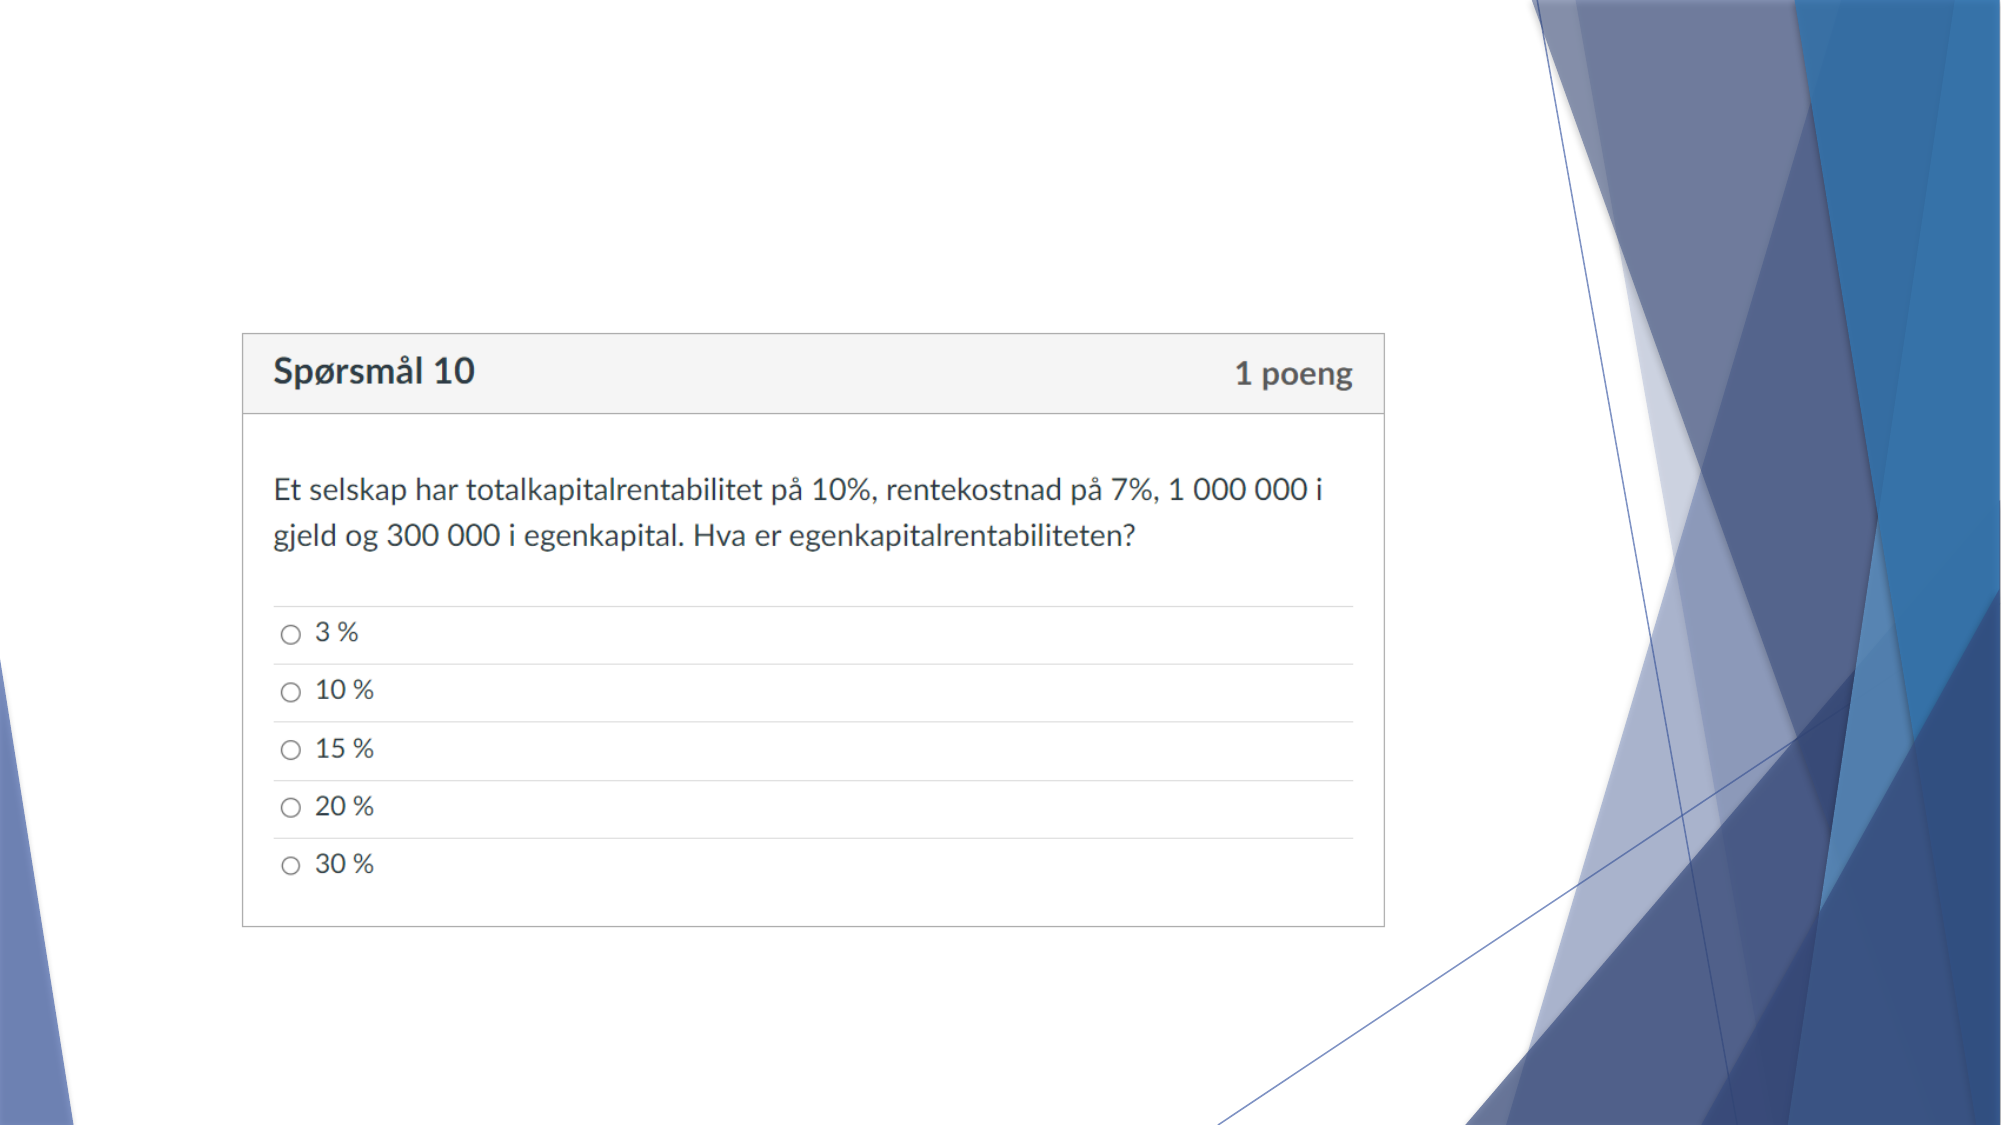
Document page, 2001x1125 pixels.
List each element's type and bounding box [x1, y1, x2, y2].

picture [234, 325, 1398, 940]
